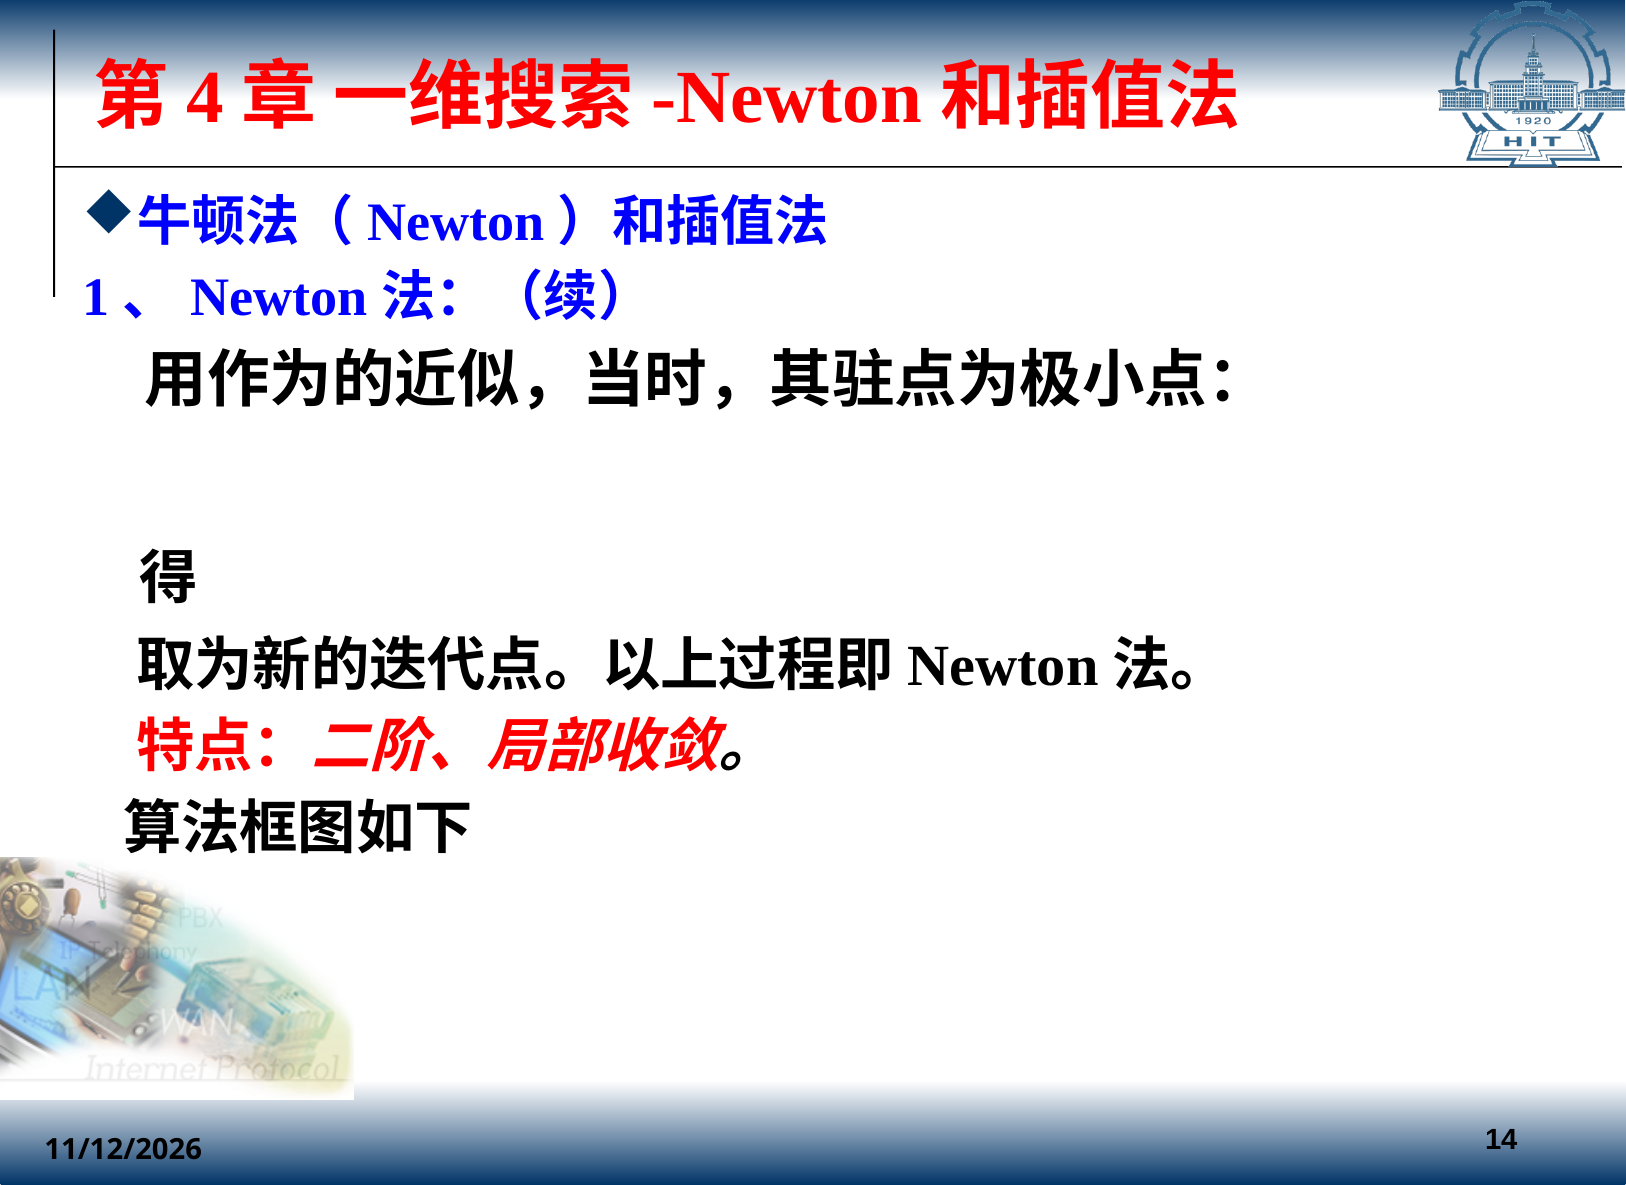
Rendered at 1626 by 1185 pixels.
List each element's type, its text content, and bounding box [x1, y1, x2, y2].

title 第4章 一维搜索-Newton和插值法 [78, 29, 1498, 155]
picture [1438, 1, 1626, 167]
picture [0, 857, 354, 1100]
